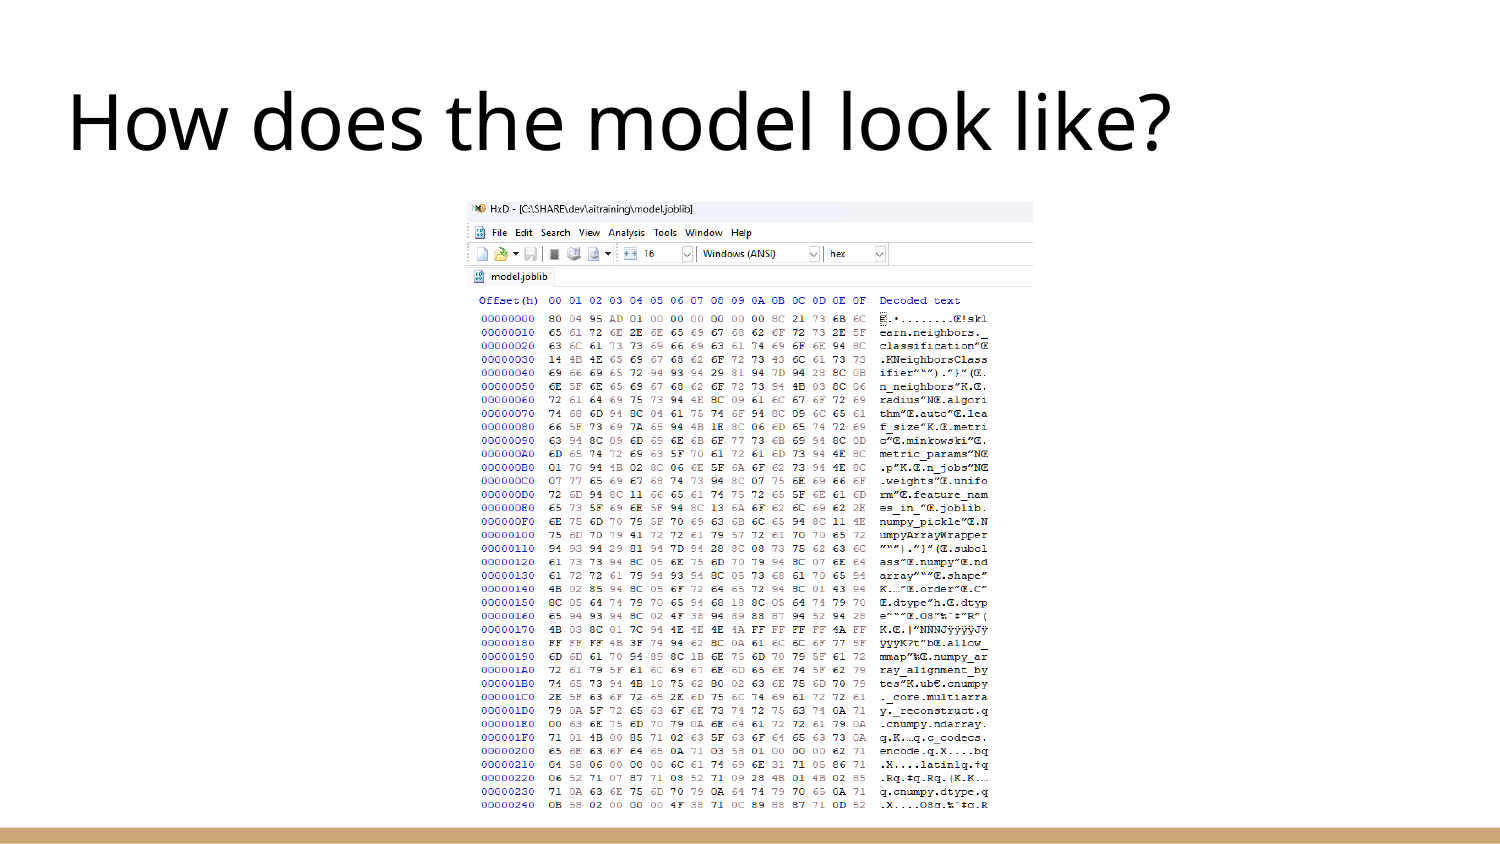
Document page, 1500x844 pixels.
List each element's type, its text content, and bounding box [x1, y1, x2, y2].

title How does the model look like? [51, 51, 1449, 189]
picture [467, 201, 1033, 808]
